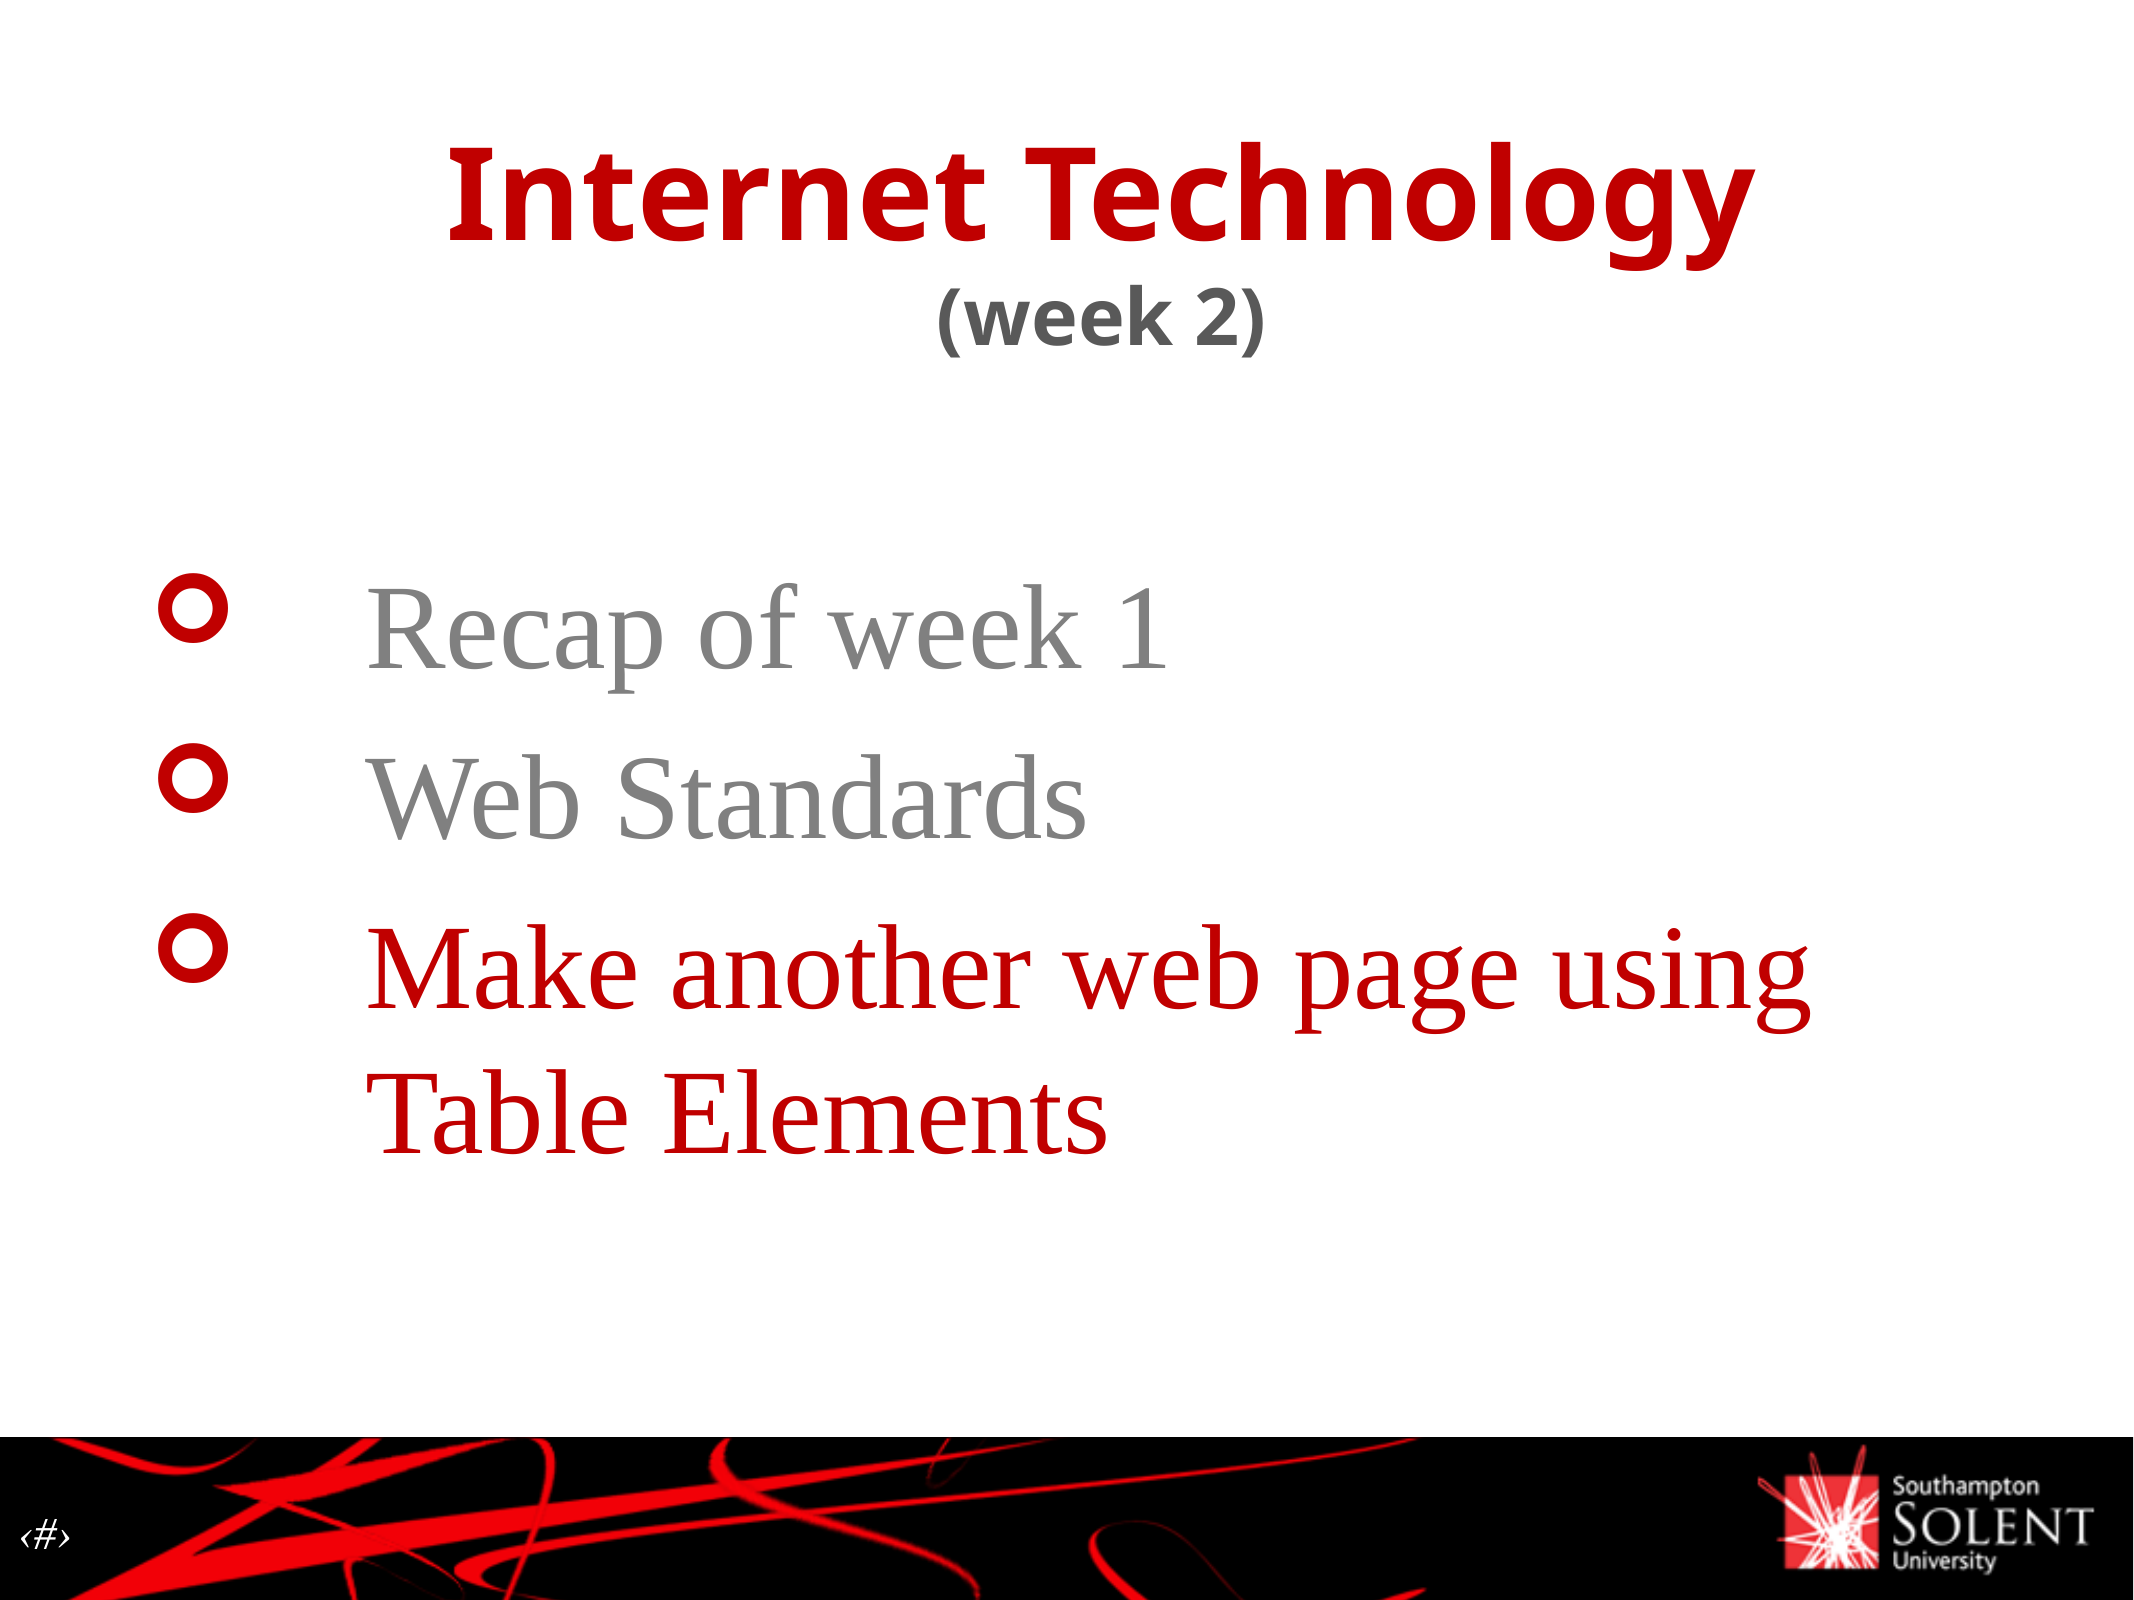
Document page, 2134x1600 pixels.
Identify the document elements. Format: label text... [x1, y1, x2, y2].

text_box Recap of week 1 Web Standards Make another web page using Table Elements [149, 548, 2067, 1178]
picture [0, 1437, 2134, 1600]
text_box Internet Technology (week 2) [116, 111, 2087, 362]
